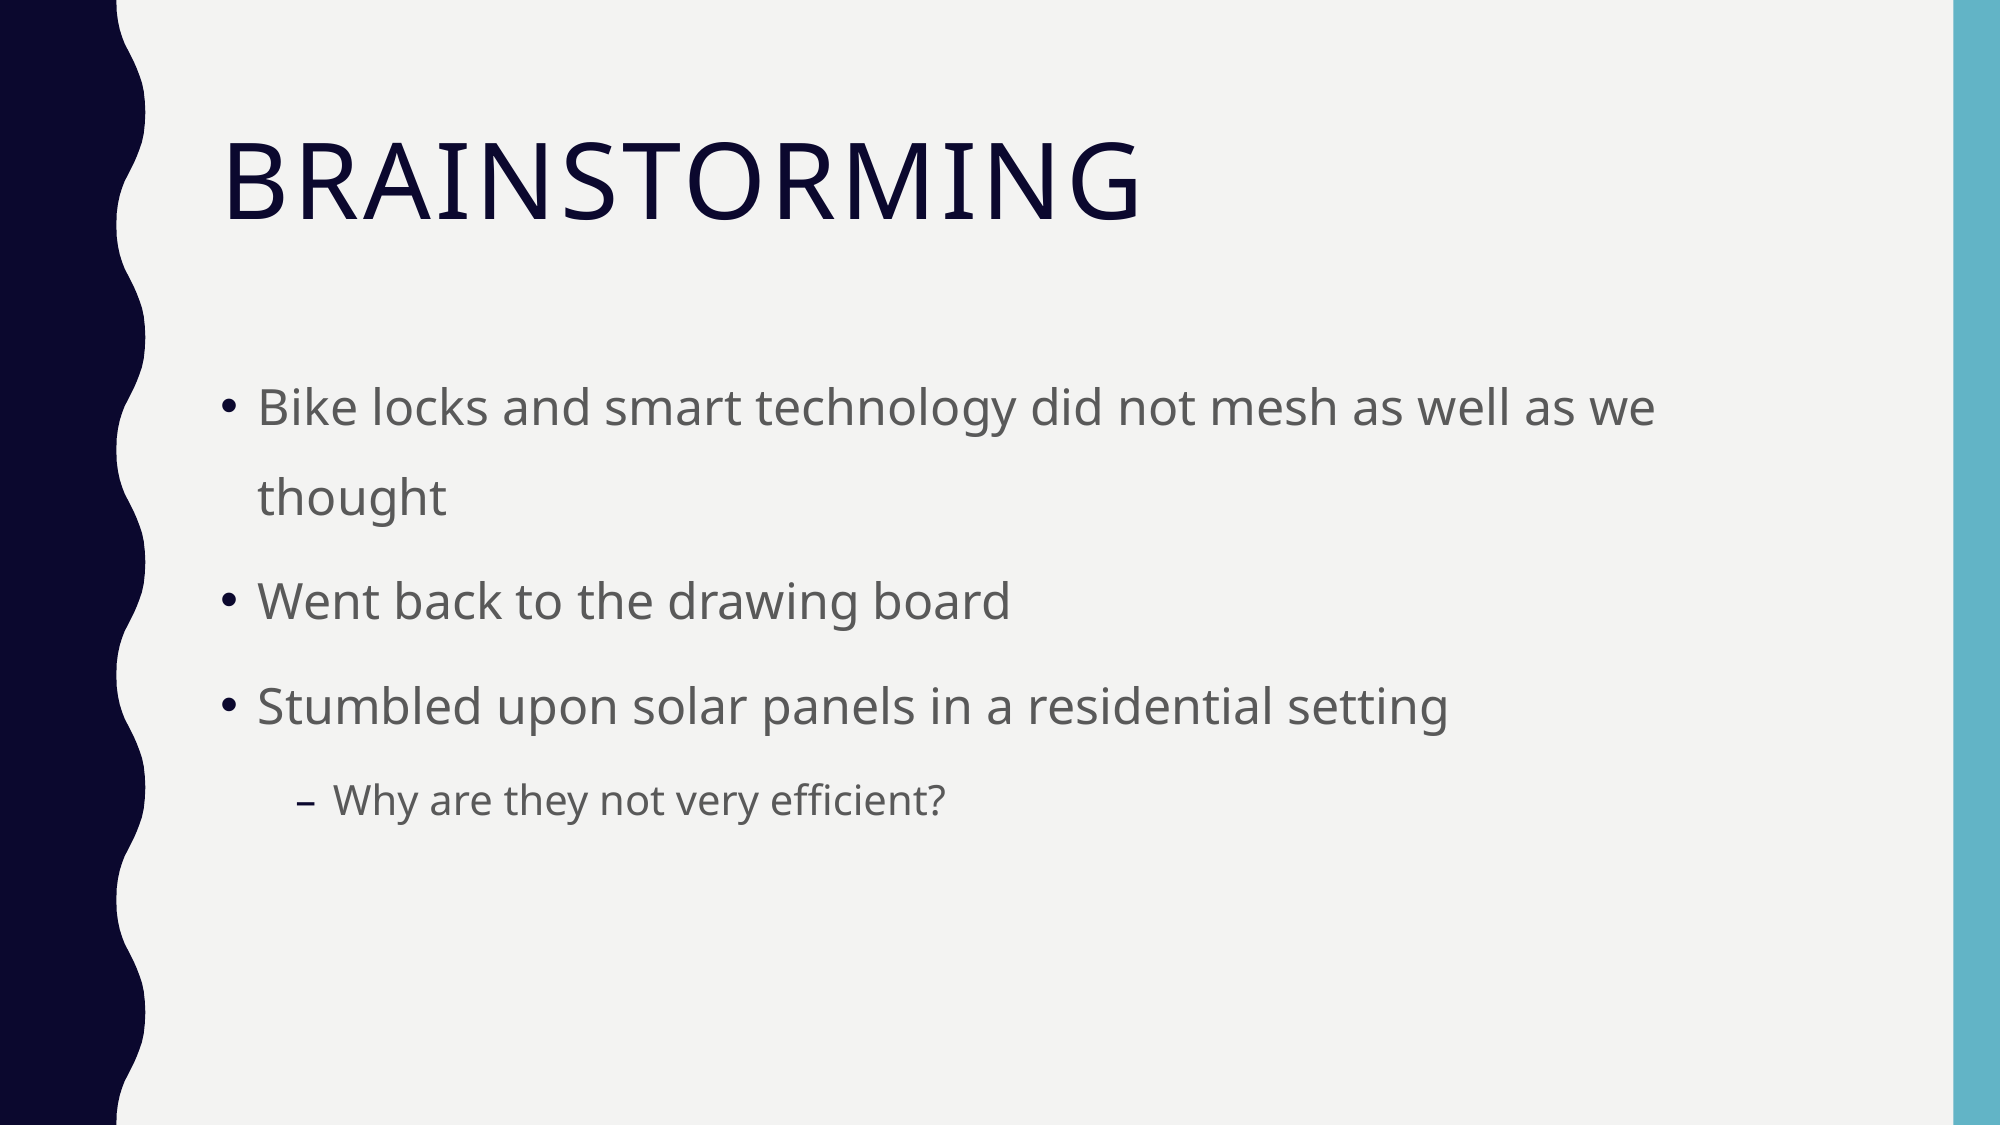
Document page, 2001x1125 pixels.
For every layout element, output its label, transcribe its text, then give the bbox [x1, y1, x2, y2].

list Bike locks and smart technology did not mesh as well as we thought Went back to the drawing board Stumbled upon solar panels in a residential setting Why are they not very efficient? [205, 337, 1875, 965]
title Brainstorming [205, 62, 1875, 308]
